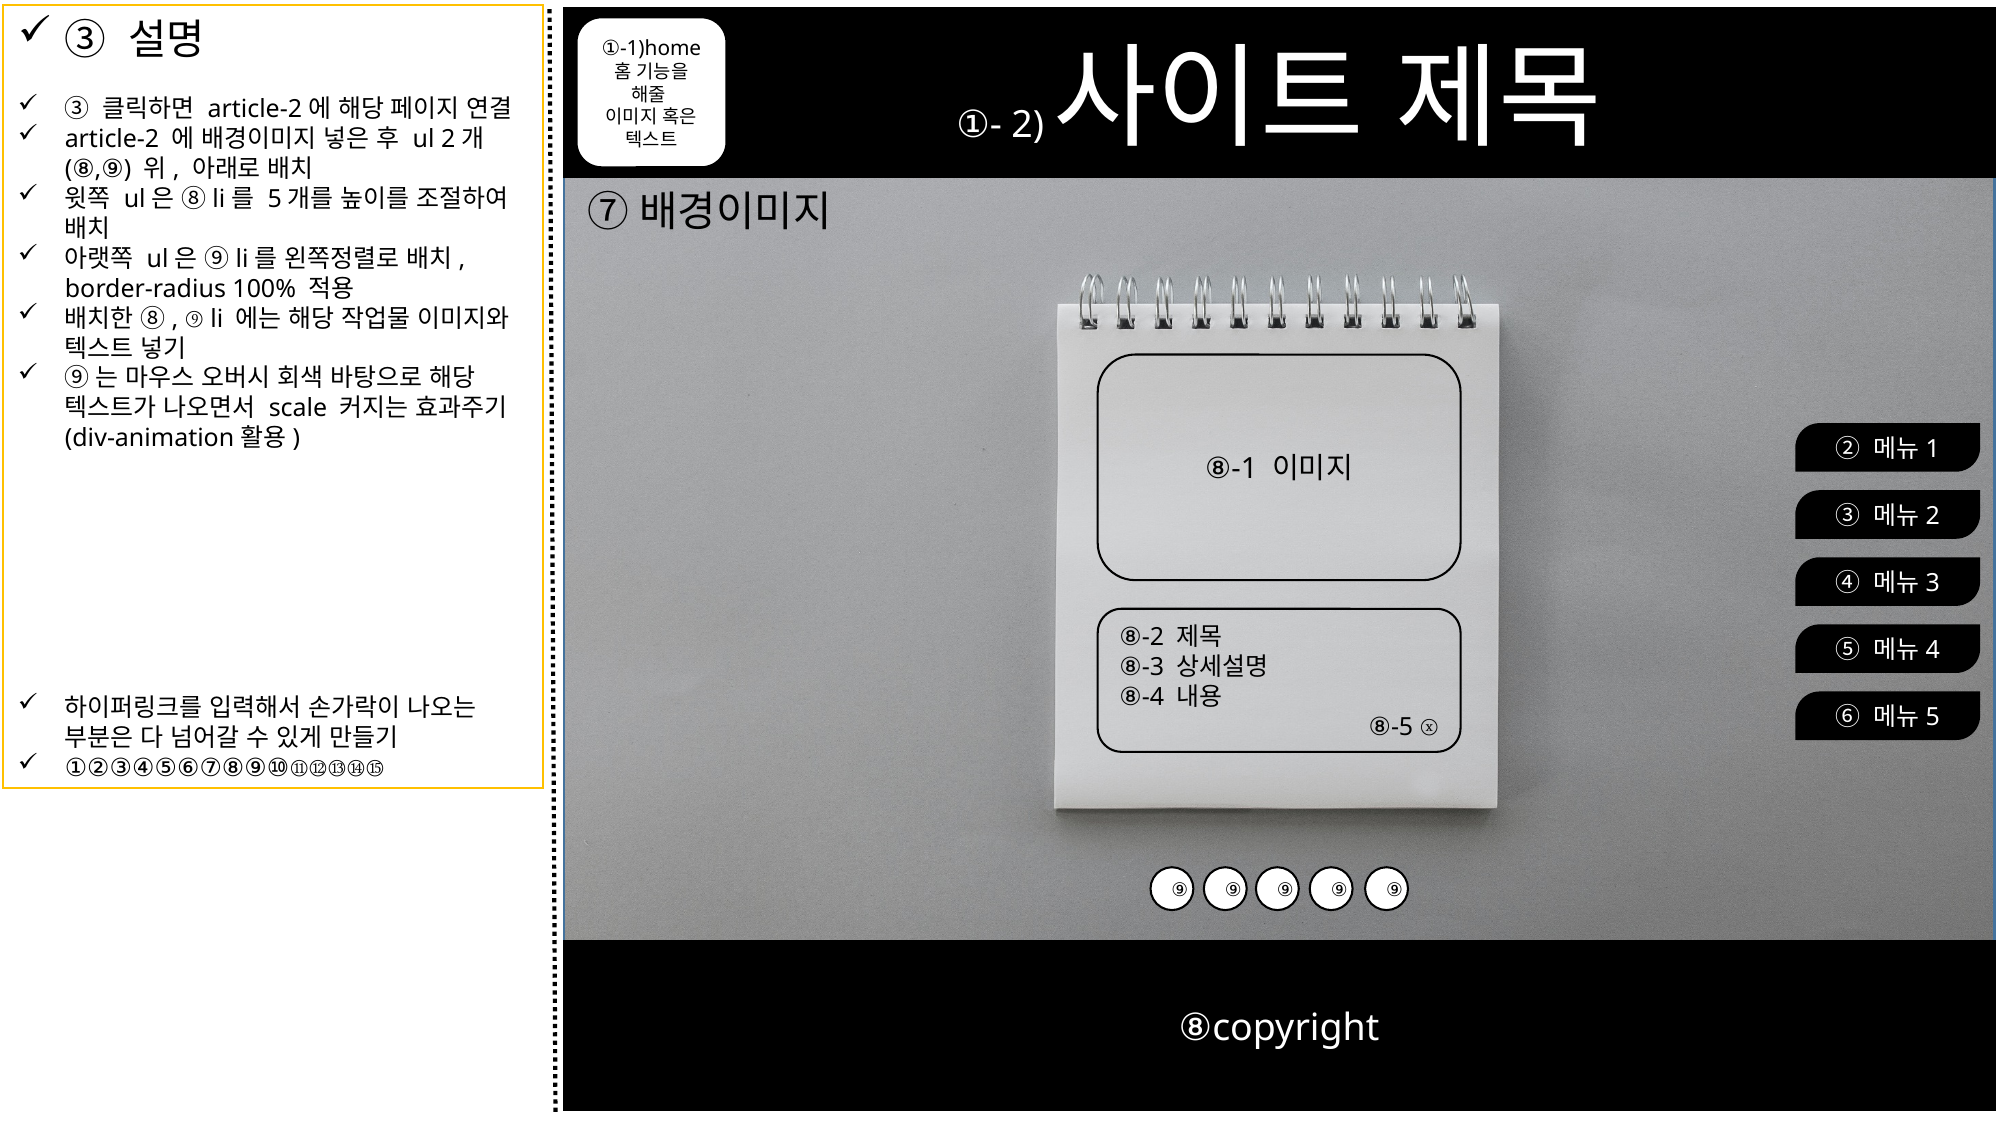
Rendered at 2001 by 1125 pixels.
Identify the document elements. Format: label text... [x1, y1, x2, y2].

text_box ⑧copyright [563, 940, 1996, 1111]
text_box ⑨ [1254, 866, 1300, 912]
text_box ①-1)home 홈 기능을 해줄 이미지 혹은 텍스트 [575, 16, 728, 169]
text_box ⑨ [1364, 866, 1410, 912]
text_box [549, 9, 556, 1114]
text_box ⑨ [1308, 866, 1354, 912]
text_box ⑦배경이미지 [563, 176, 856, 242]
text_box [563, 178, 1996, 940]
text_box ⑨ [1202, 866, 1248, 912]
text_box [1796, 424, 1980, 740]
text_box ⑨ [1149, 866, 1195, 912]
text_box ⑧-2 제목 ⑧-3 상세설명 ⑧-4 내용 ⑧-5 ⓧ [1096, 607, 1462, 753]
text_box ⑧-1 이미지 [1096, 353, 1462, 582]
text_box ①- 2)사이트 제목 [563, 7, 1996, 178]
text_box ③ 설명 ③ 클릭하면 article-2에 해당 페이지 연결 article-2 에 배경이미지 넣은 후 ul 2개(⑧,⑨) 위, 아래로 배치 윗쪽 ul은 ⑧li를 5개를 높이를 조절하여 배치 아랫쪽 ul은 ⑨li를 왼쪽정렬로 배치, border-radius 100% 적용 배치한 ⑧, ⑨ li 에는 해당 작업물 이미지와 텍스트 넣기 ⑨는 마우스 오버시 회색 바탕으로 해당 텍스트가 나오면서 scale 커지는 효과주기(div-animation활용) 하이퍼링크를 입력해서 손가락이 나오는 부분은 다 넘어갈 수 있게 만들기 ①②③④⑤⑥⑦⑧⑨⑩⑪⑫⑬⑭⑮ [2, 4, 544, 789]
